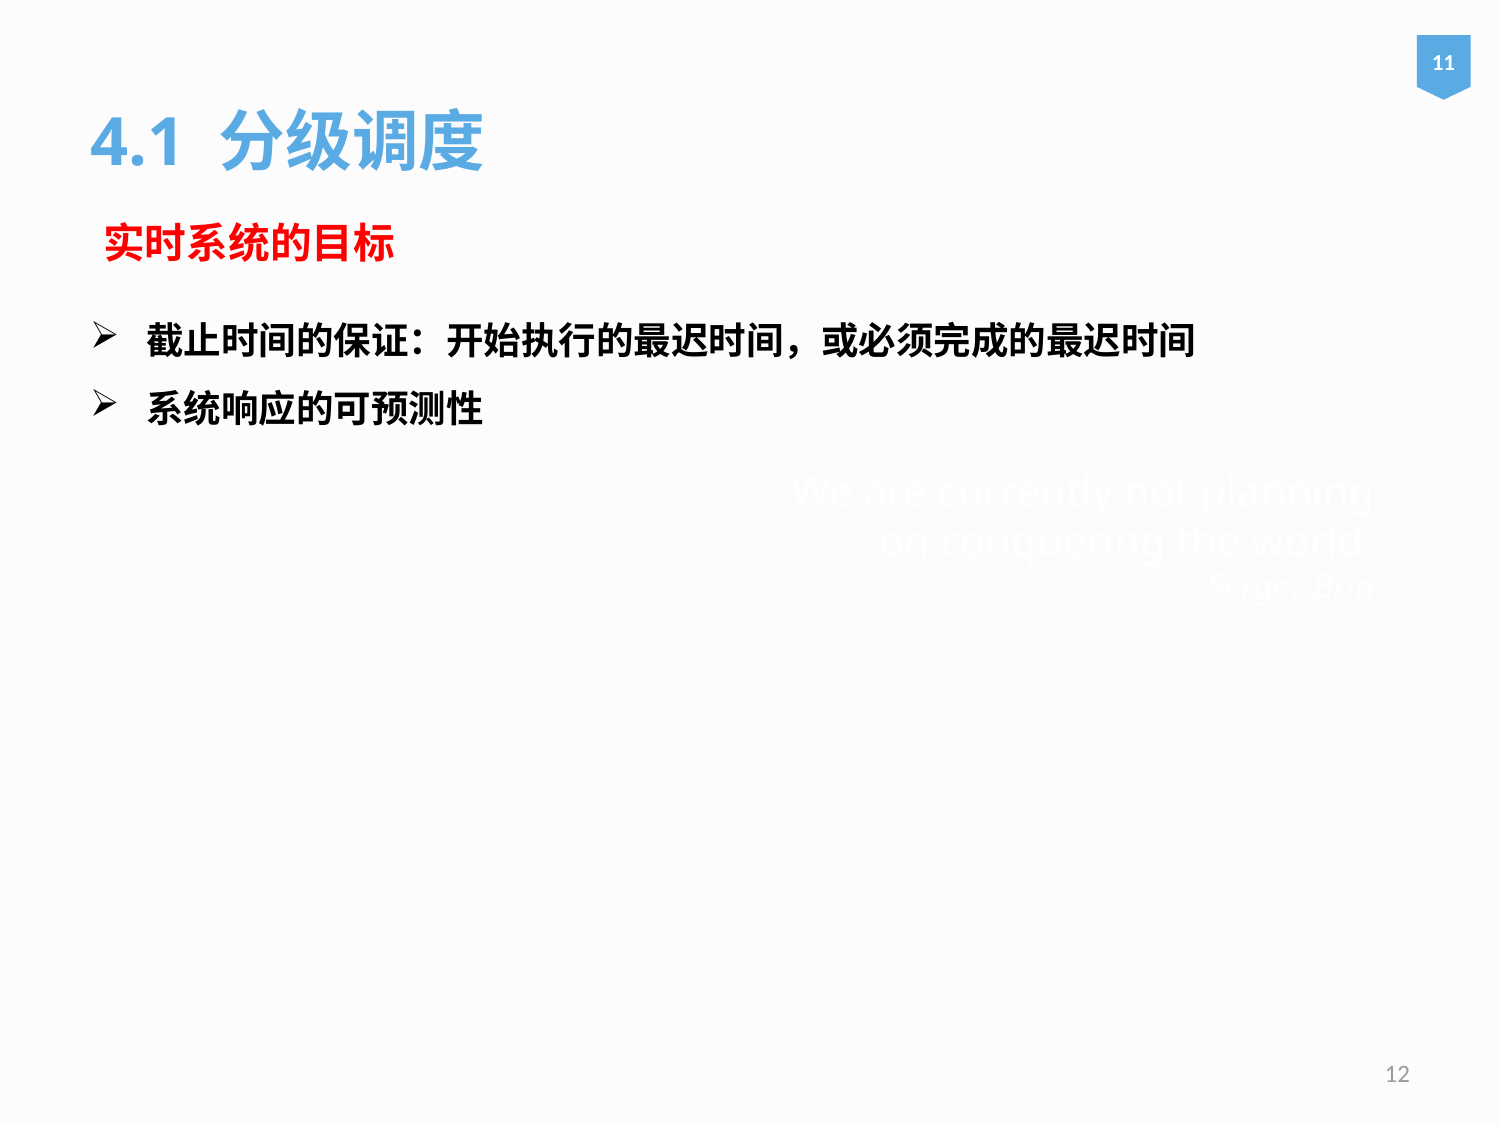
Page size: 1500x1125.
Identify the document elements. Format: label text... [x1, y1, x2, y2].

text_box 4.1 分级调度 [74, 45, 1425, 233]
text_box 11 [1414, 33, 1473, 102]
text_box 截止时间的保证：开始执行的最迟时间，或必须完成的最迟时间 系统响应的可预测性 [74, 287, 1400, 1047]
text_box 实时系统的目标 [88, 233, 1400, 287]
slide_number 12 [1074, 1042, 1425, 1103]
